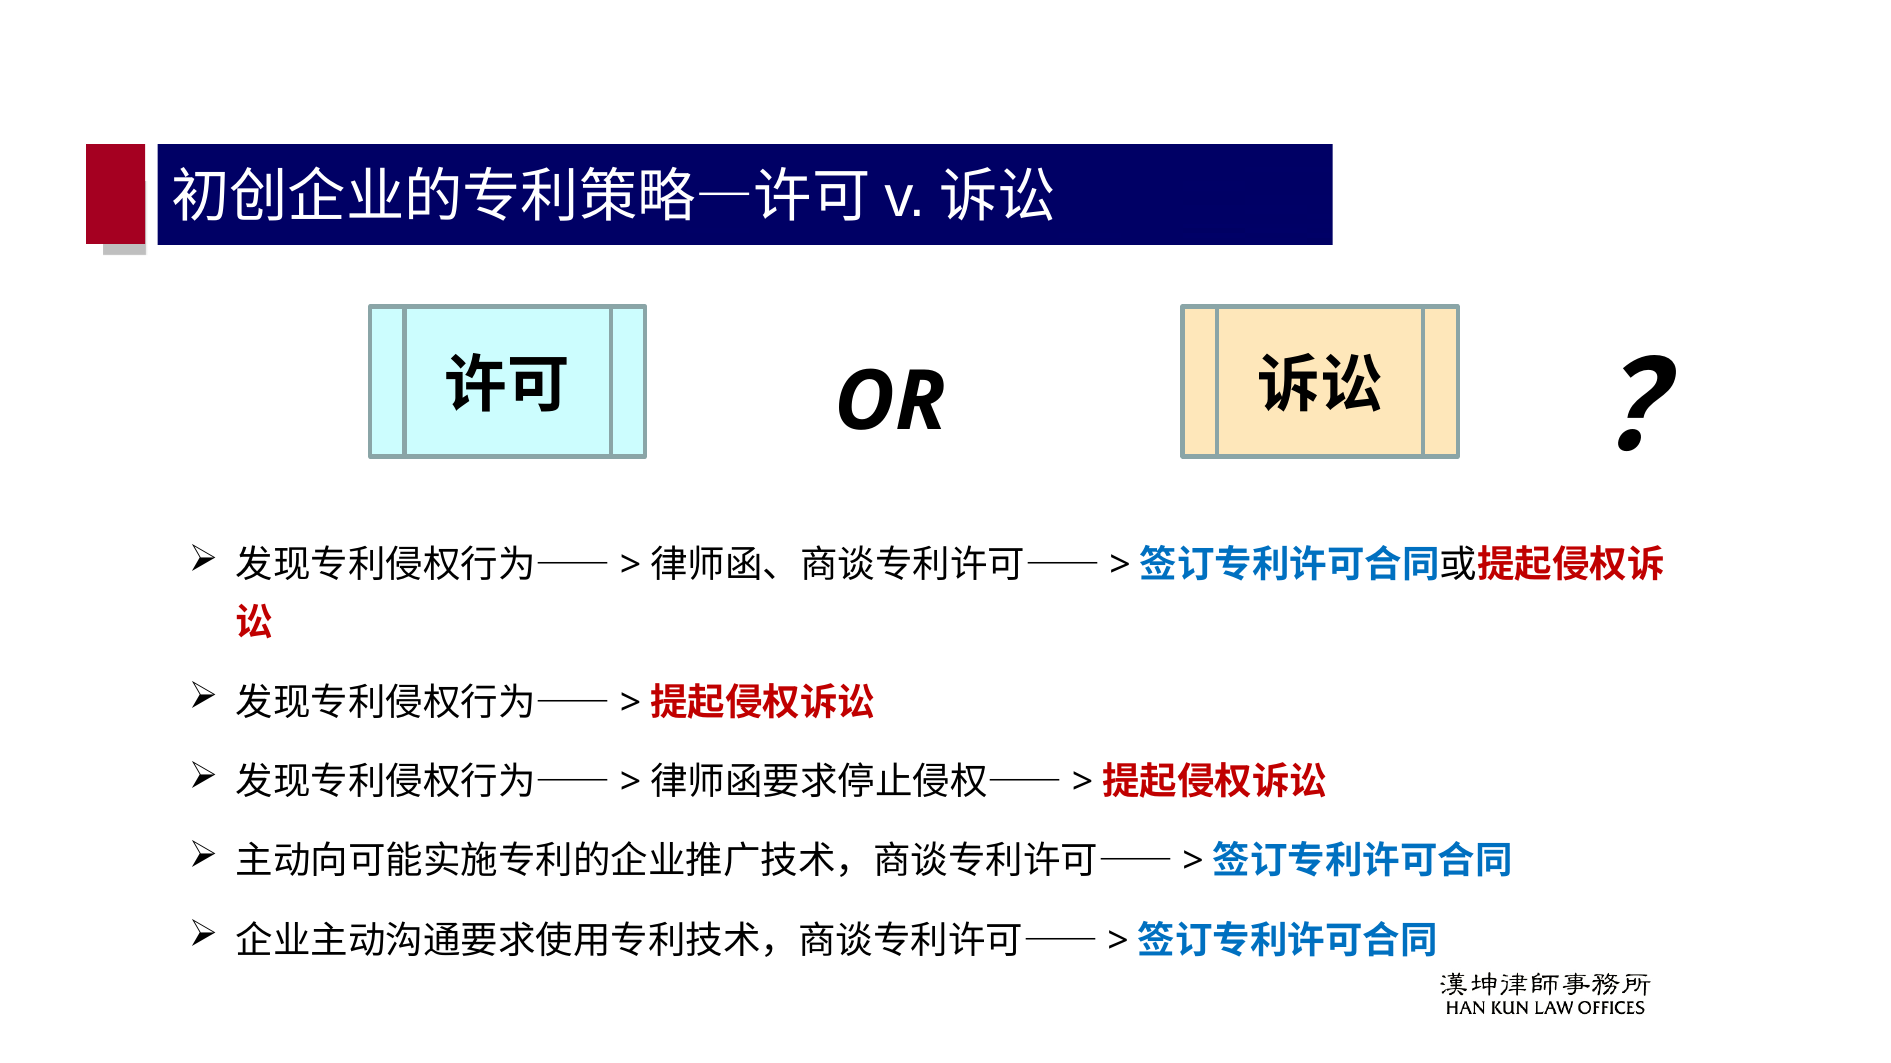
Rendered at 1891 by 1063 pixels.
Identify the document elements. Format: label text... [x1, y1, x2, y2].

text_box ？ [1582, 288, 1777, 484]
text_box OR [820, 319, 1014, 454]
text_box 许可 [368, 304, 647, 459]
text_box 发现专利侵权行为——>律师函、商谈专利许可——>签订专利许可合同或提起侵权诉讼 发现专利侵权行为——>提起侵权诉讼 发现专利侵权行为——>律师函要求停止侵权——>提起侵权诉讼 主动向可能实施专利的企业推广技术，商谈专利许可——>签订专利许可合同 企业主动沟通要求使用专利技术，商谈专利许可——>签订专利许可合同 [132, 519, 1708, 1063]
title 初创企业的专利策略—许可v.诉讼 [156, 142, 1333, 245]
text_box 诉讼 [1180, 304, 1460, 459]
